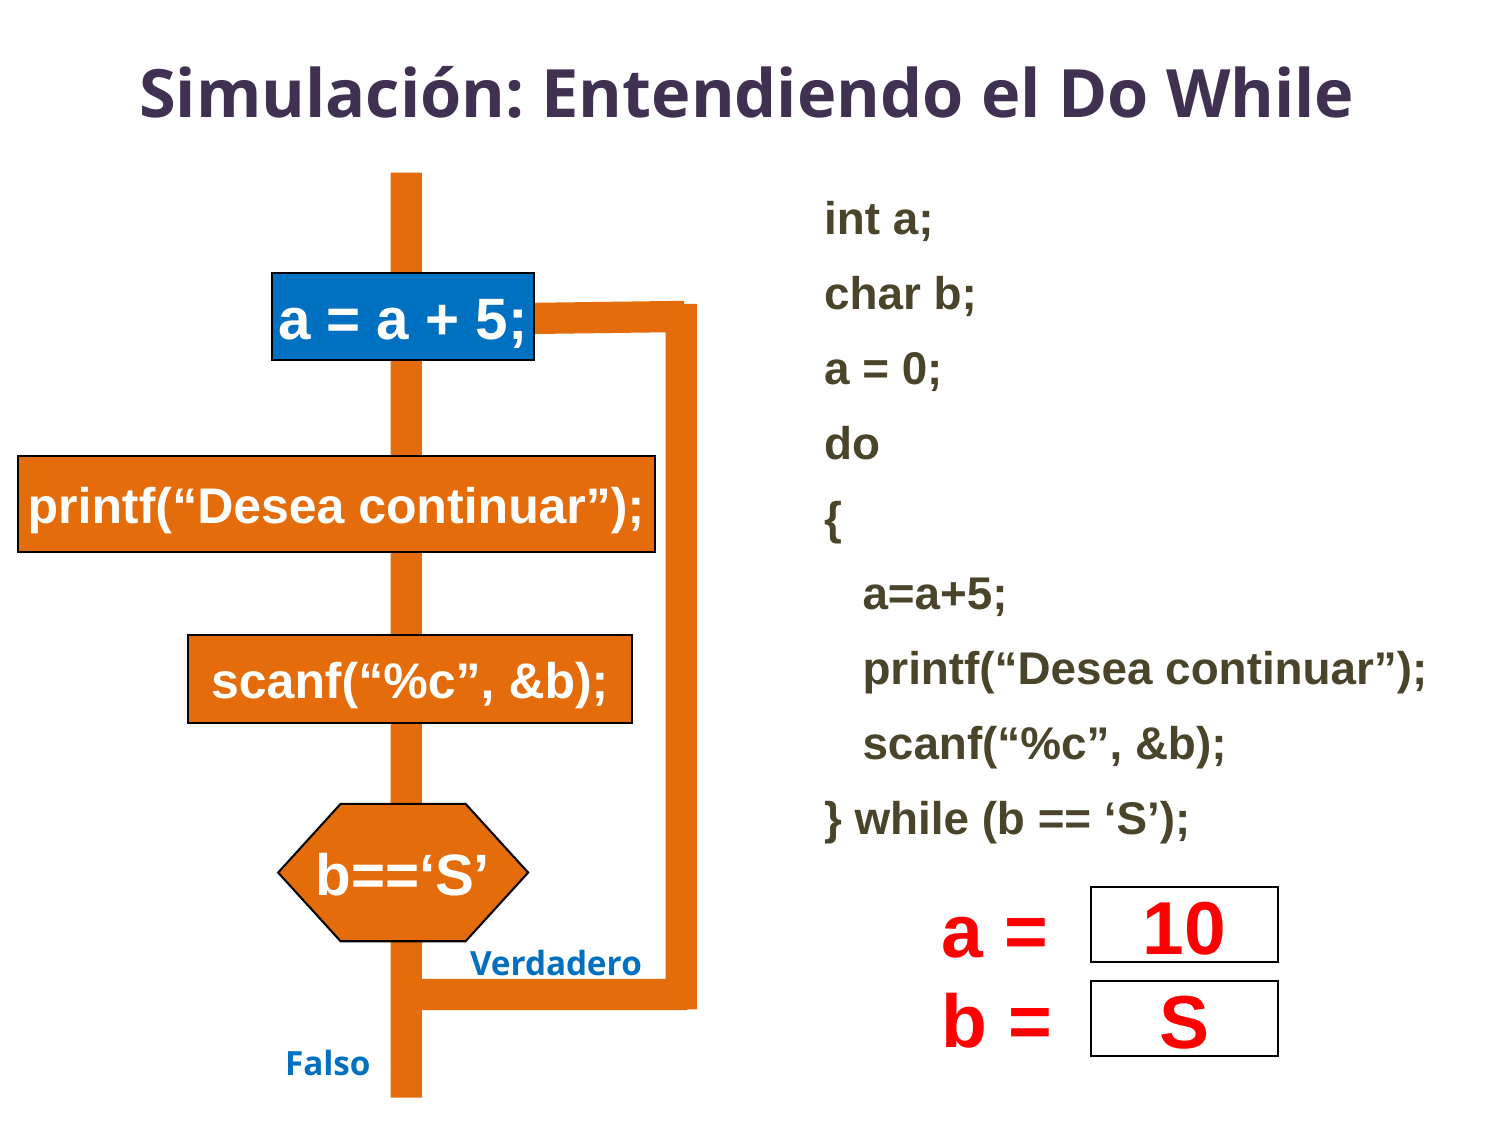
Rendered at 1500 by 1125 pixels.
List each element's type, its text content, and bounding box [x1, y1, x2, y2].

text_box scanf(“%c”, &b); [187, 635, 632, 723]
text_box int a; char b; a = 0; do { a=a+5; printf(“Desea continuar”); scanf(“%c”, &b); } while (b == ‘S’); [809, 160, 1471, 851]
text_box printf(“Desea continuar”); [17, 455, 655, 553]
text_box b==‘S’ [278, 803, 529, 942]
text_box Verdadero [455, 935, 657, 990]
text_box Falso [270, 1035, 386, 1090]
title Simulación: Entendiendo el Do While [88, 0, 1406, 185]
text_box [1090, 887, 1279, 1057]
text_box a = a + 5; [271, 272, 535, 361]
text_box a = b = [927, 874, 1100, 1070]
